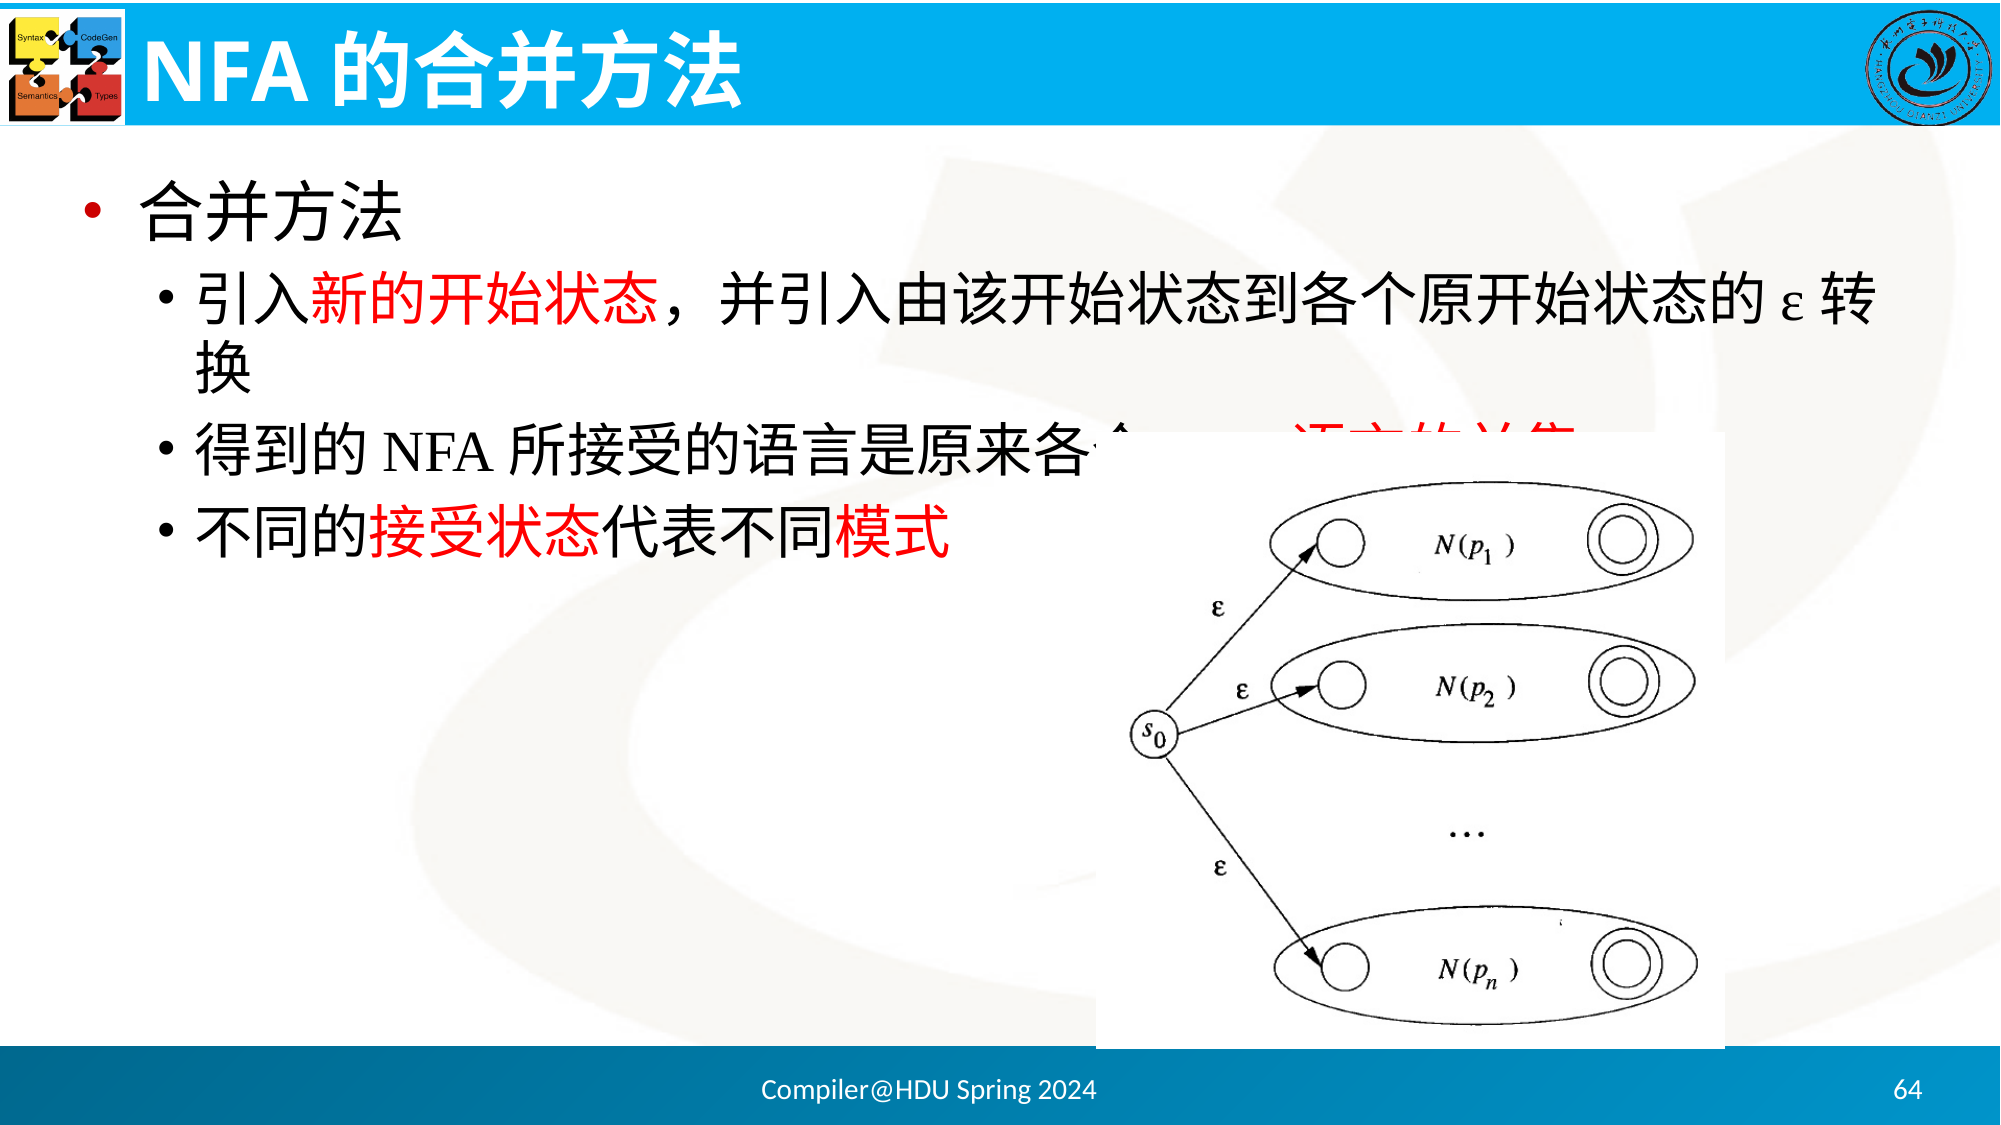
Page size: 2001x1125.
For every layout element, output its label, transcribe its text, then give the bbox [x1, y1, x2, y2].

title NFA的合并方法 [125, 6, 1934, 126]
list 合并方法 引入新的开始状态，并引入由该开始状态到各个原开始状态的ε转换 得到的NFA所接受的语言是原来各个NFA语言的并集 不同的接受状态代表不同模式 [66, 162, 1934, 980]
footer Compiler@HDU Spring 2024 [612, 1049, 1247, 1125]
slide_number 64 [1503, 1049, 1938, 1125]
picture [1096, 431, 1725, 1048]
